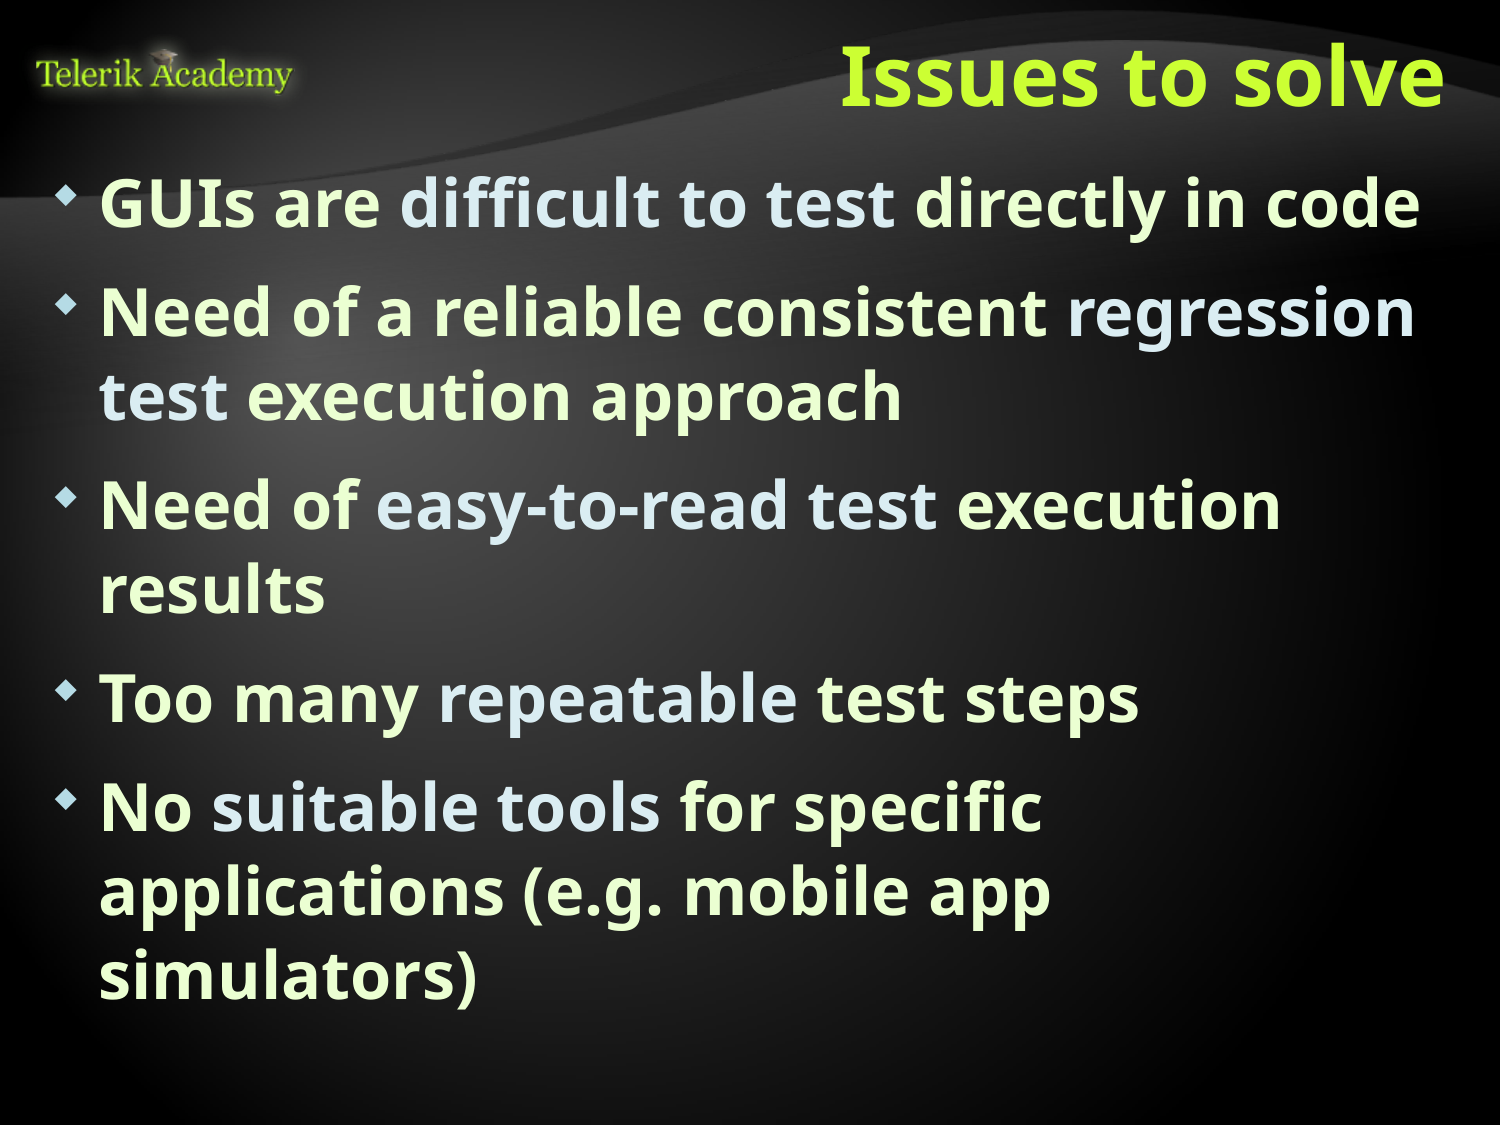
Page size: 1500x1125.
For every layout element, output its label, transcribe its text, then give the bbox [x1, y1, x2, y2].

title Issues to solve [300, 12, 1463, 149]
picture [0, 0, 1500, 1125]
list GUIs are difficult to test directly in code Need of a reliable consistent regression test execution approach Need of easy-to-read test execution results Too many repeatable test steps No suitable tools for specific applications (e.g. mobile app simulators) [37, 149, 1463, 1100]
